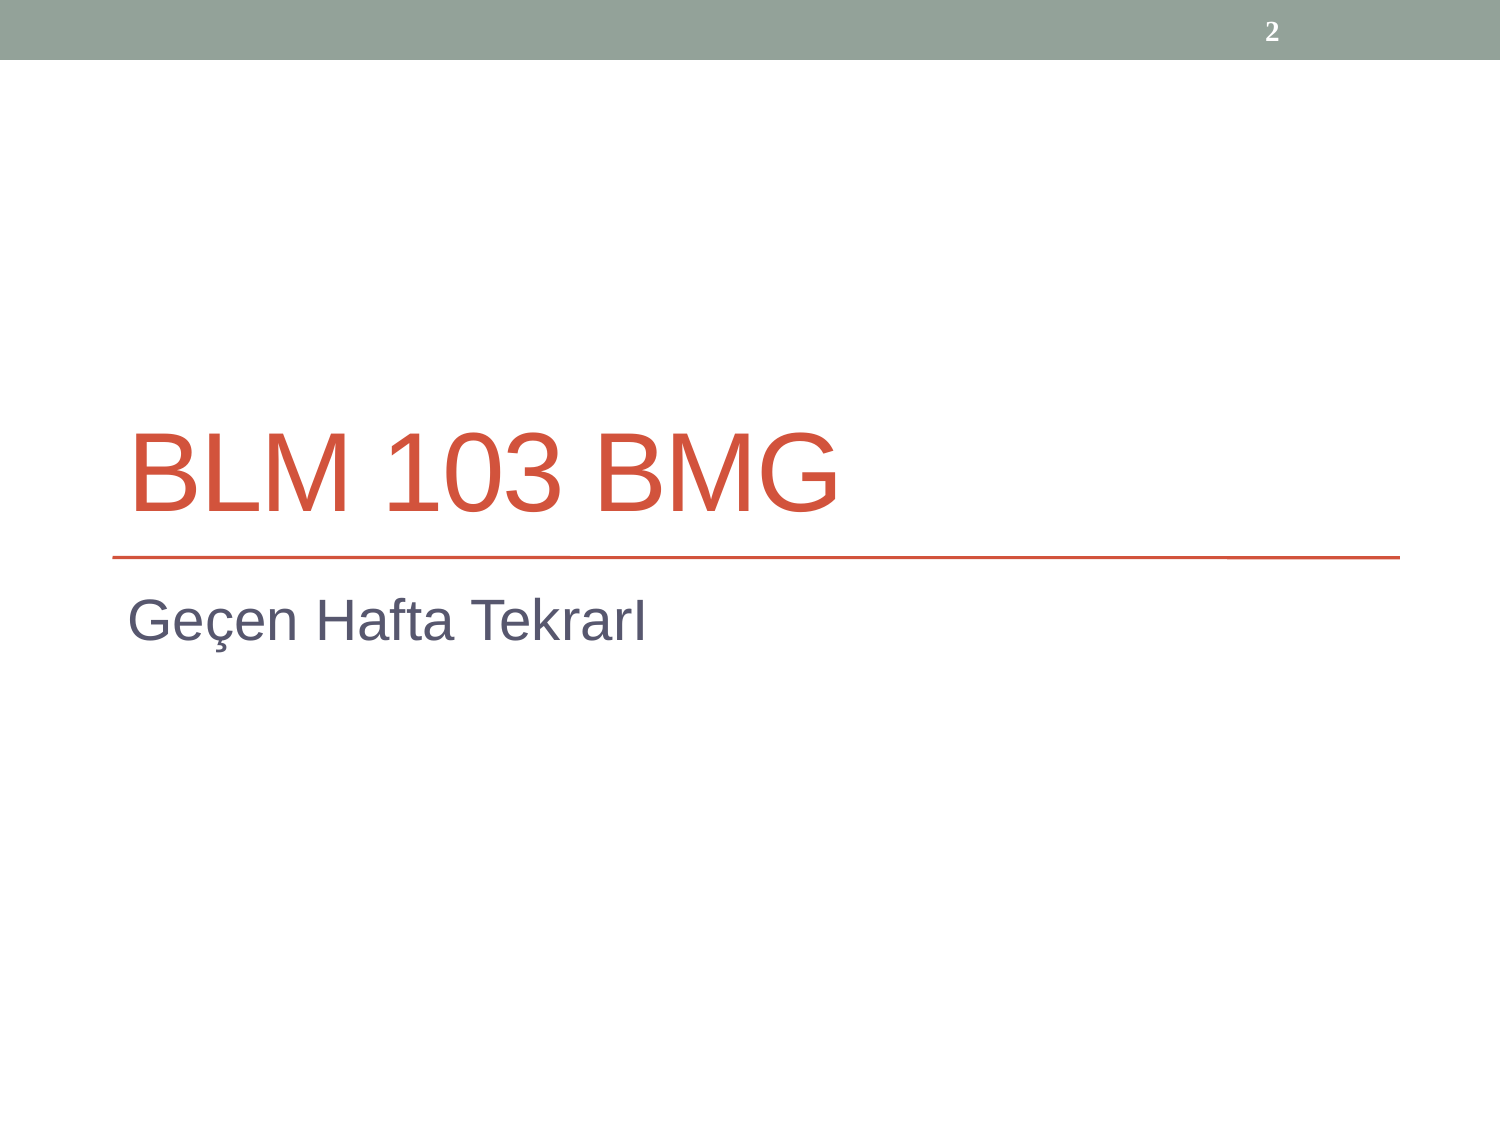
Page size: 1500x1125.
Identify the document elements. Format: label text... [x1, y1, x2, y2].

subtitle Geçen Hafta TekrarI [112, 575, 1163, 863]
title BLM 103 BMG [112, 224, 1400, 542]
slide_number 2 [1250, 3, 1425, 57]
